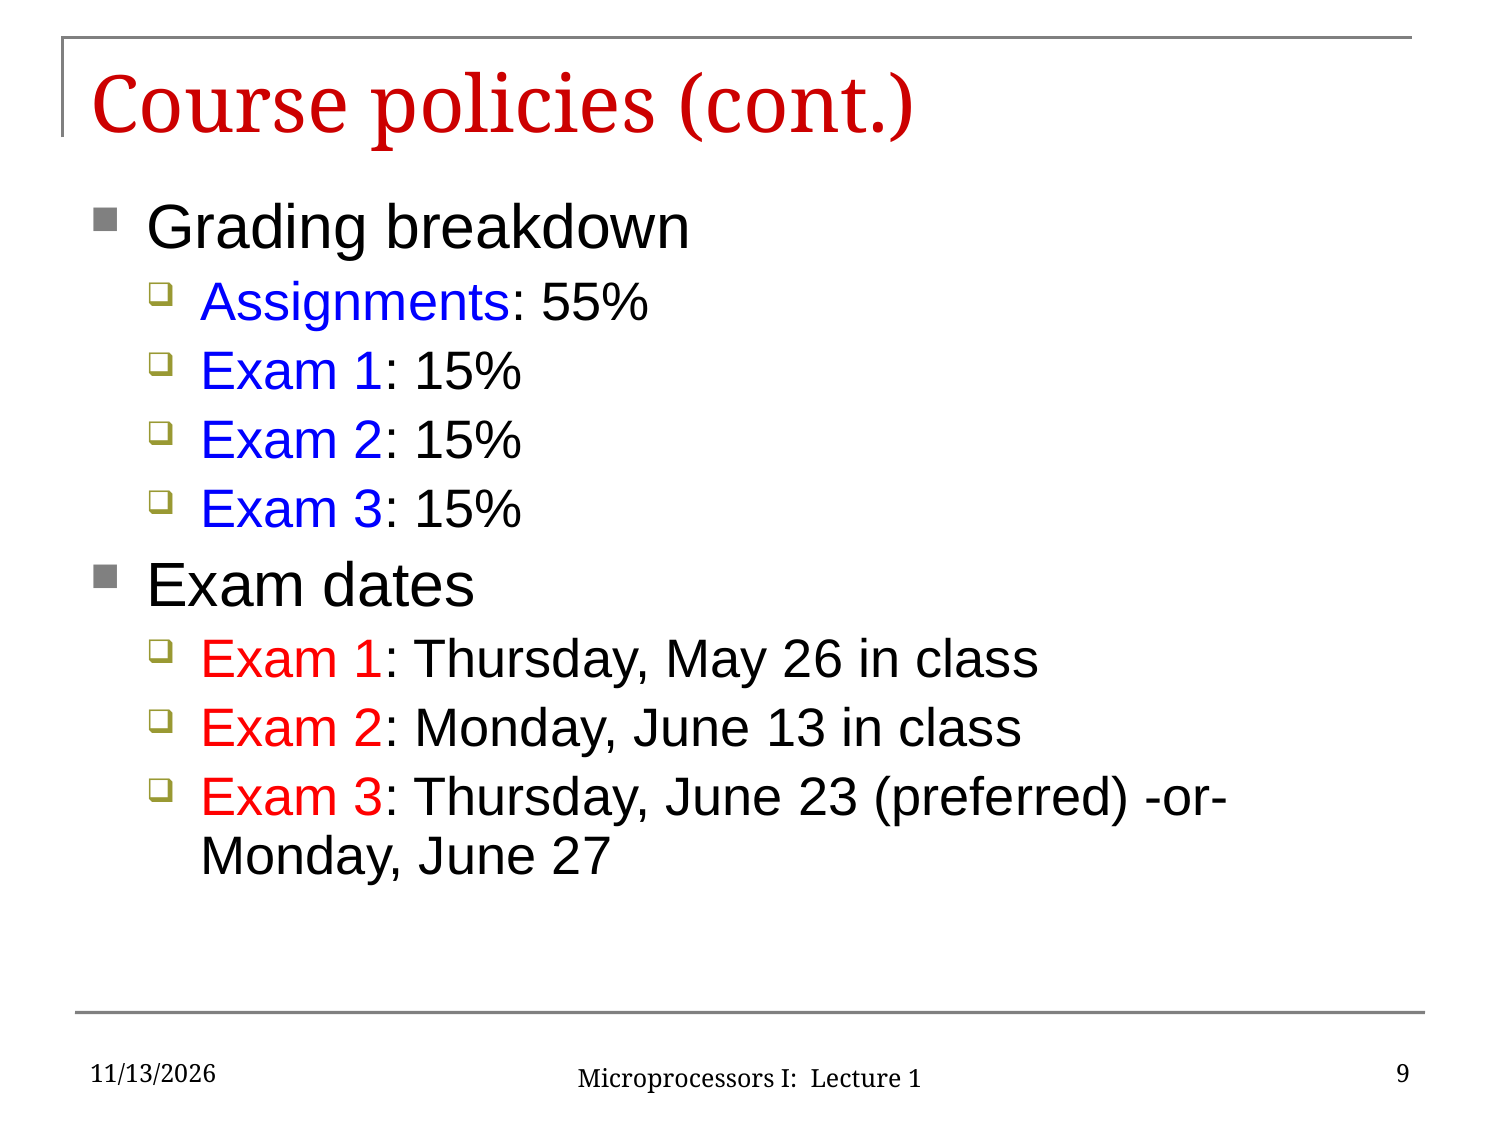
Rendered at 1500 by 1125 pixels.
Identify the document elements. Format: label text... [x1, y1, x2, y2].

title Course policies (cont.) [75, 45, 1425, 163]
list Grading breakdown Assignments: 55% Exam 1: 15% Exam 2: 15% Exam 3: 15% Exam dates Exam 1: Thursday, May 26 in class Exam 2: Monday, June 13 in class Exam 3: Thursday, June 23 (preferred) -or- Monday, June 27 [75, 187, 1425, 1006]
slide_number 9 [1074, 1023, 1426, 1100]
footer Microprocessors I: Lecture 1 [512, 1024, 988, 1101]
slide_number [74, 1023, 426, 1100]
